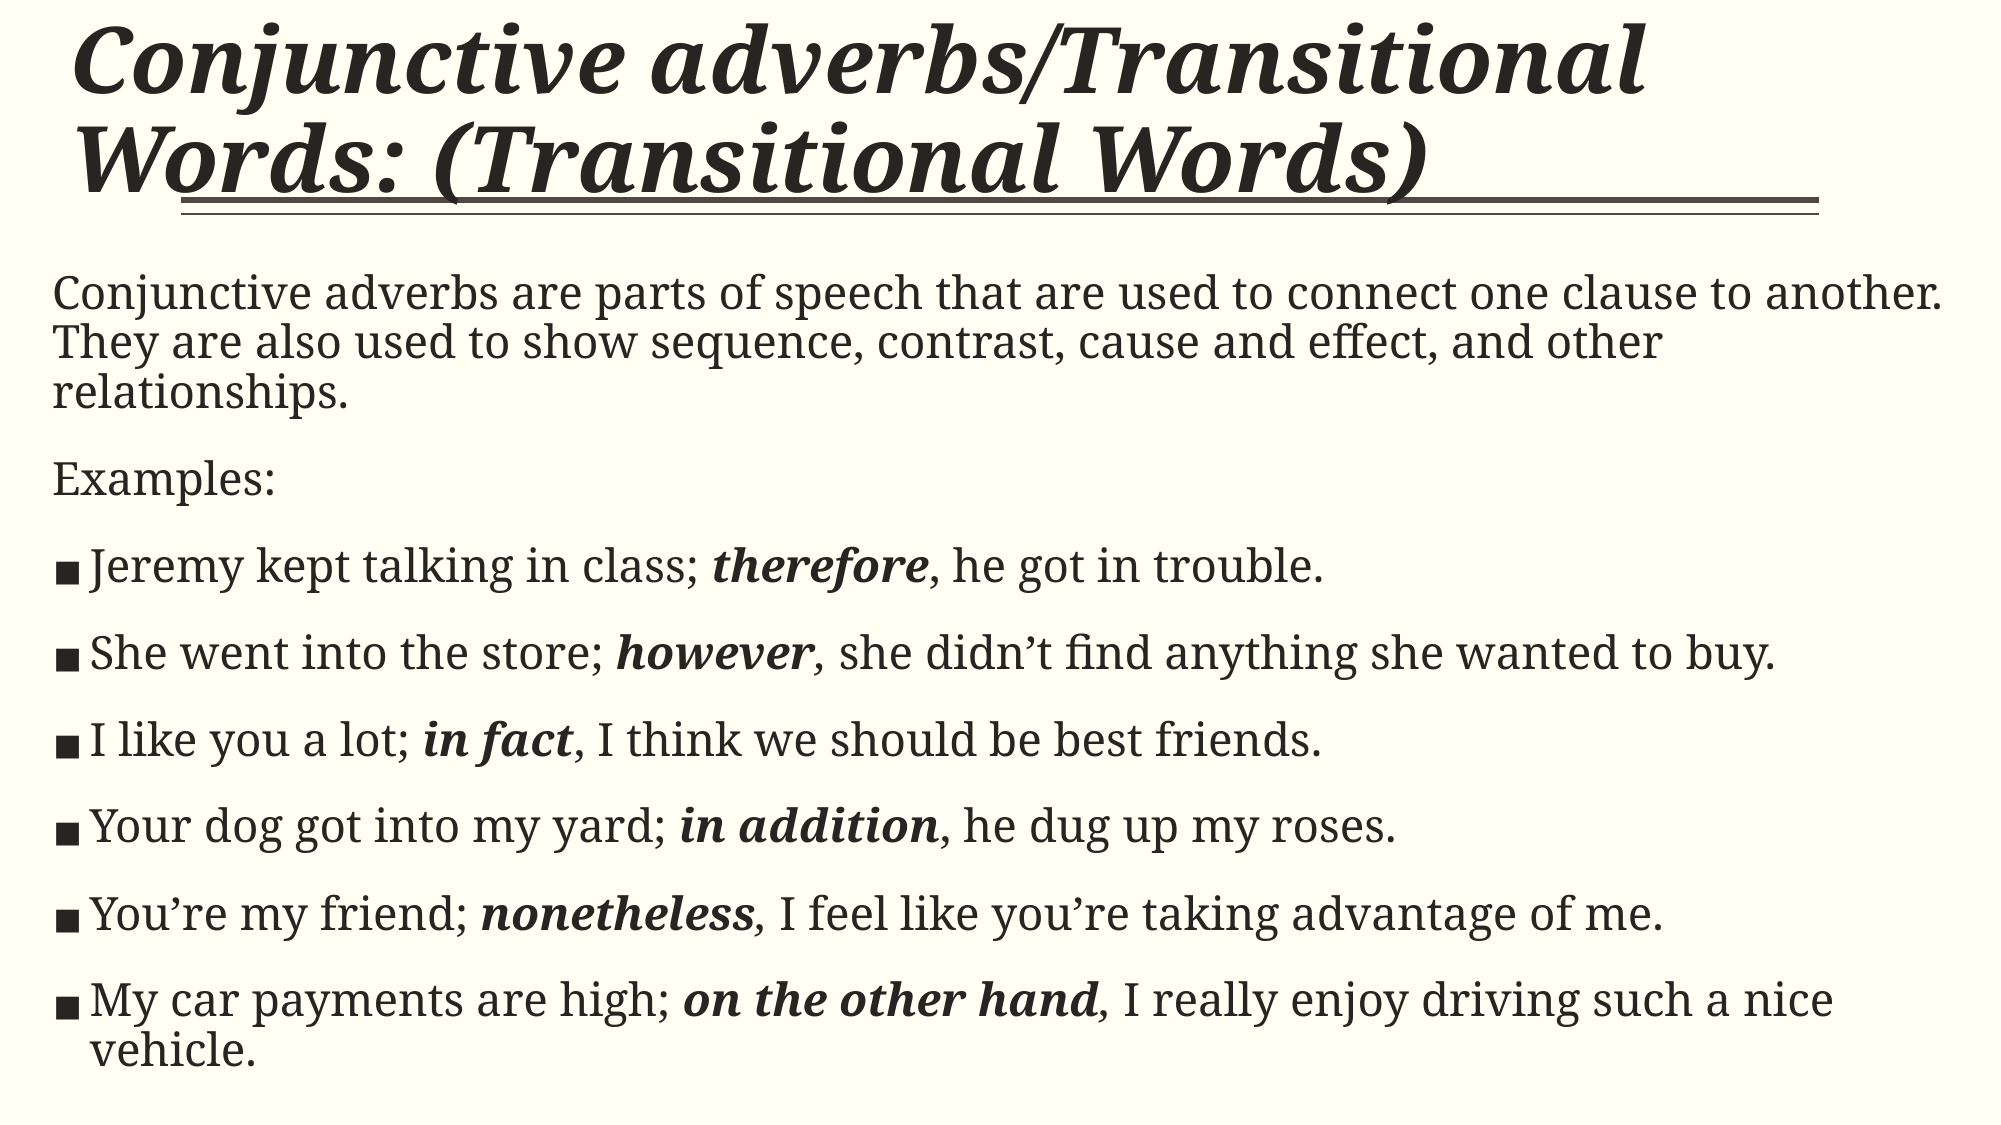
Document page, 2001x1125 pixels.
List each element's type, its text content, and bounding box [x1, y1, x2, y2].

list Conjunctive adverbs are parts of speech that are used to connect one clause to another. They are also used to show sequence, contrast, cause and effect, and other relationships. Examples: Jeremy kept talking in class; therefore, he got in trouble. She went into the store; however, she didn’t find anything she wanted to buy. I like you a lot; in fact, I think we should be best friends. Your dog got into my yard; in addition, he dug up my roses. You’re my friend; nonetheless, I feel like you’re taking advantage of me. My car payments are high; on the other hand, I really enjoy driving such a nice vehicle. [52, 262, 1955, 1096]
title Conjunctive adverbs/Transitional Words: (Transitional Words) [69, 12, 1927, 220]
